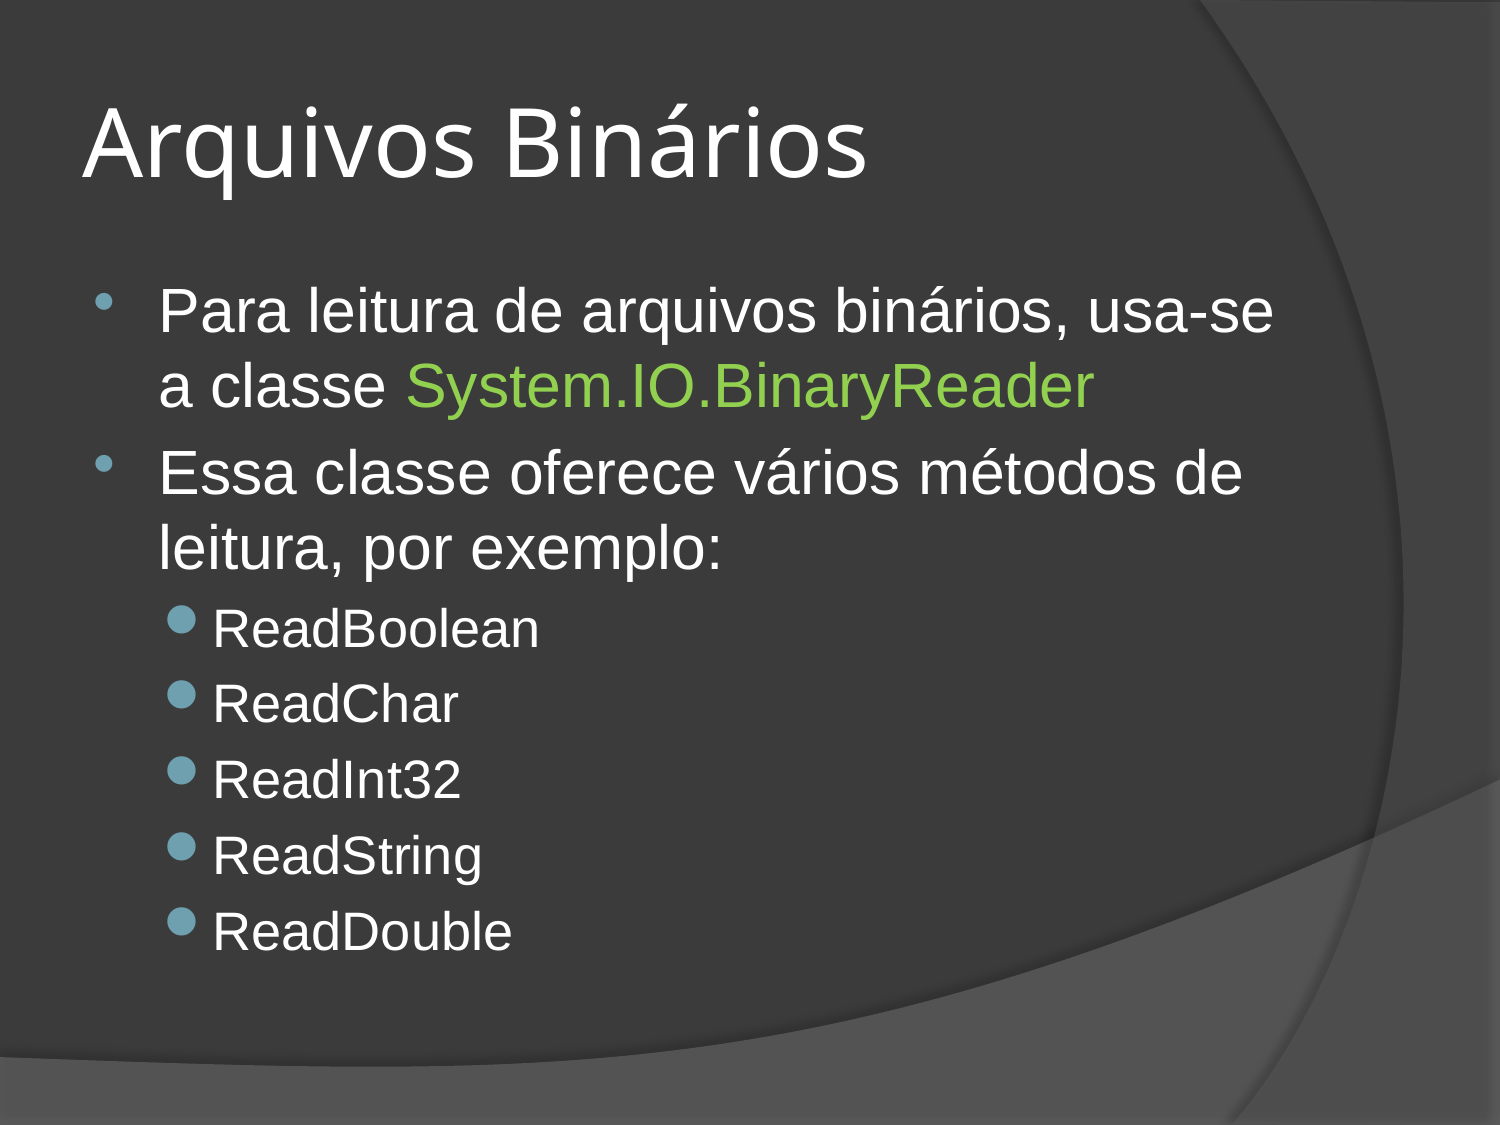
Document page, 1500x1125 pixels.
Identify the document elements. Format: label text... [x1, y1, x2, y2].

title Arquivos Binários [75, 45, 1300, 233]
list Para leitura de arquivos binários, usa-se a classe System.IO.BinaryReader Essa classe oferece vários métodos de leitura, por exemplo: ReadBoolean ReadChar ReadInt32 ReadString ReadDouble [75, 262, 1300, 1005]
